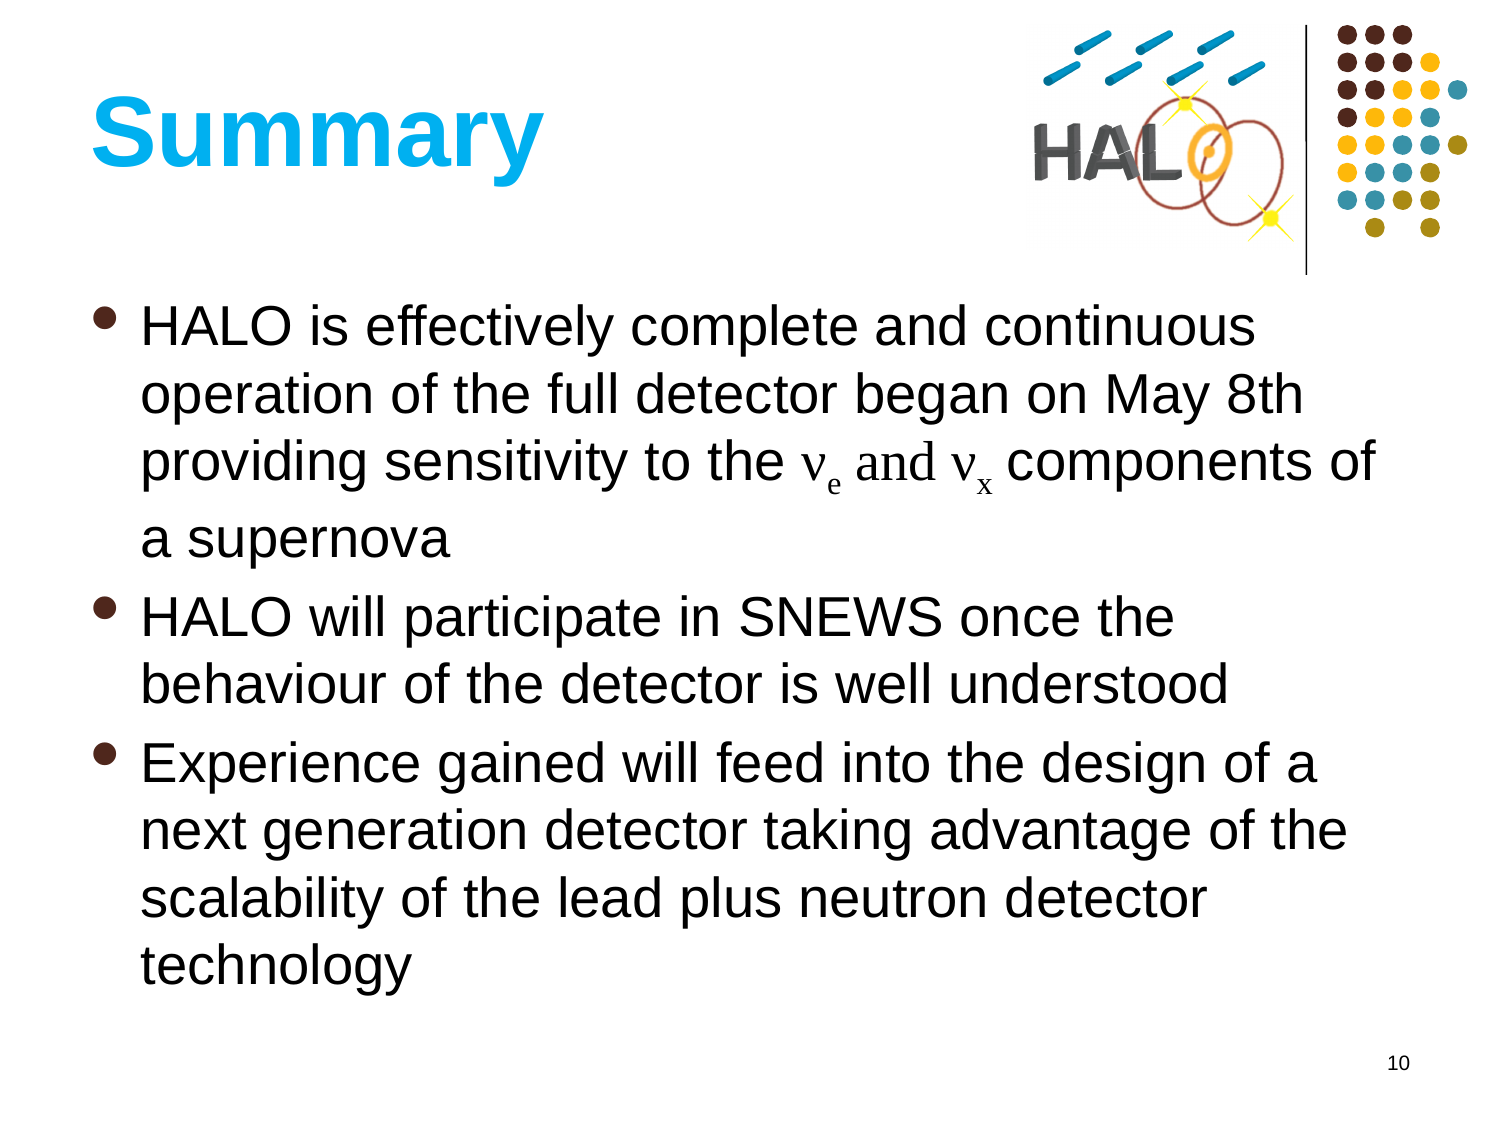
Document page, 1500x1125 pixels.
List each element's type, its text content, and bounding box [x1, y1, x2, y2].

picture [1026, 24, 1301, 251]
title Summary [74, 19, 1001, 233]
list HALO is effectively complete and continuous operation of the full detector began on May 8th providing sensitivity to the νe and νx components of a supernova HALO will participate in SNEWS once the behaviour of the detector is well understood Experience gained will feed into the design of a next generation detector taking advantage of the scalability of the lead plus neutron detector technology [74, 281, 1426, 1006]
slide_number 10 [1074, 1024, 1426, 1101]
